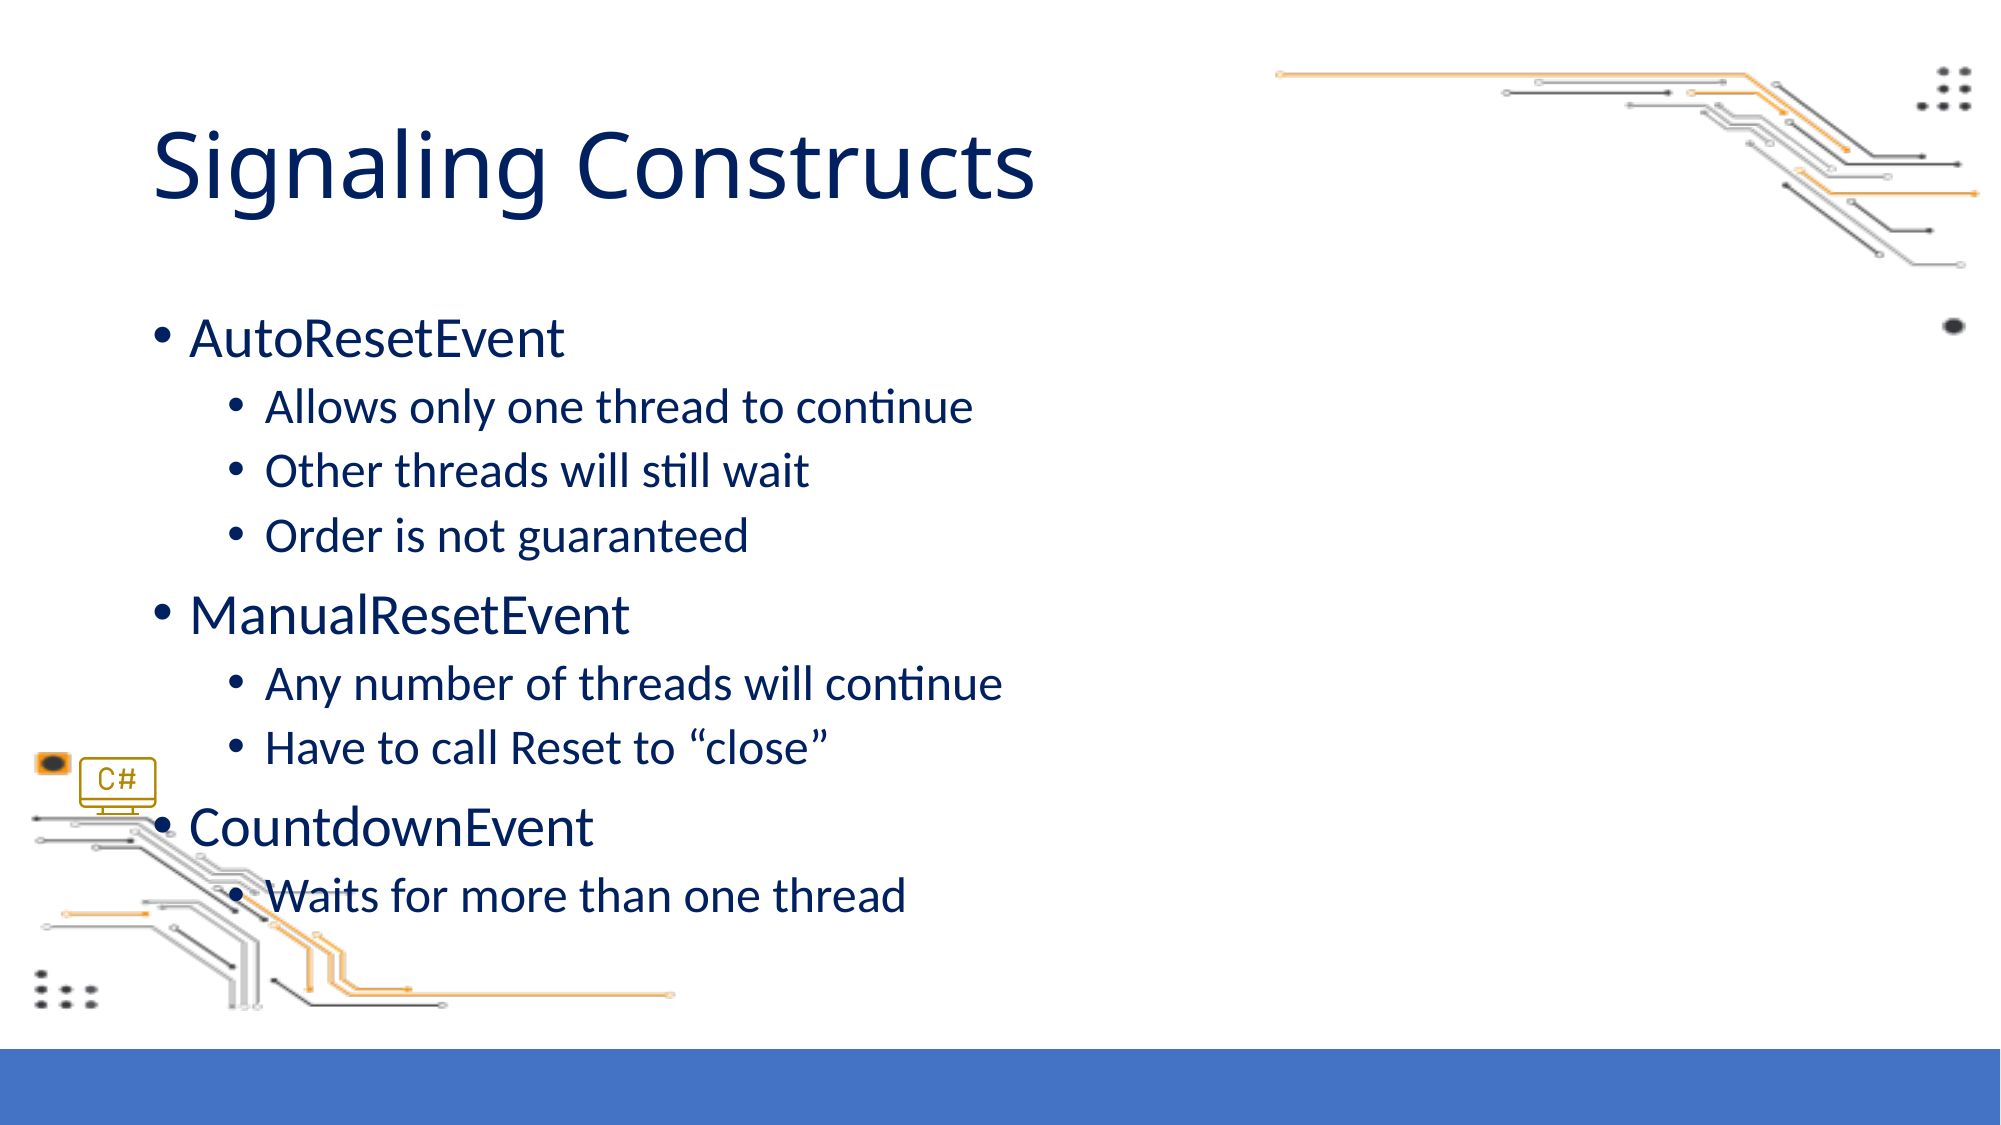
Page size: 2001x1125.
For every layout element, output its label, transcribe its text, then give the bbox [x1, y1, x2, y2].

title Signaling Constructs [137, 59, 1863, 278]
picture [1209, 59, 1983, 346]
list AutoResetEvent Allows only one thread to continue Other threads will still wait Order is not guaranteed ManualResetEvent Any number of threads will continue Have to call Reset to “close” CountdownEvent Waits for more than one thread [137, 299, 1863, 1014]
picture [18, 743, 137, 1014]
